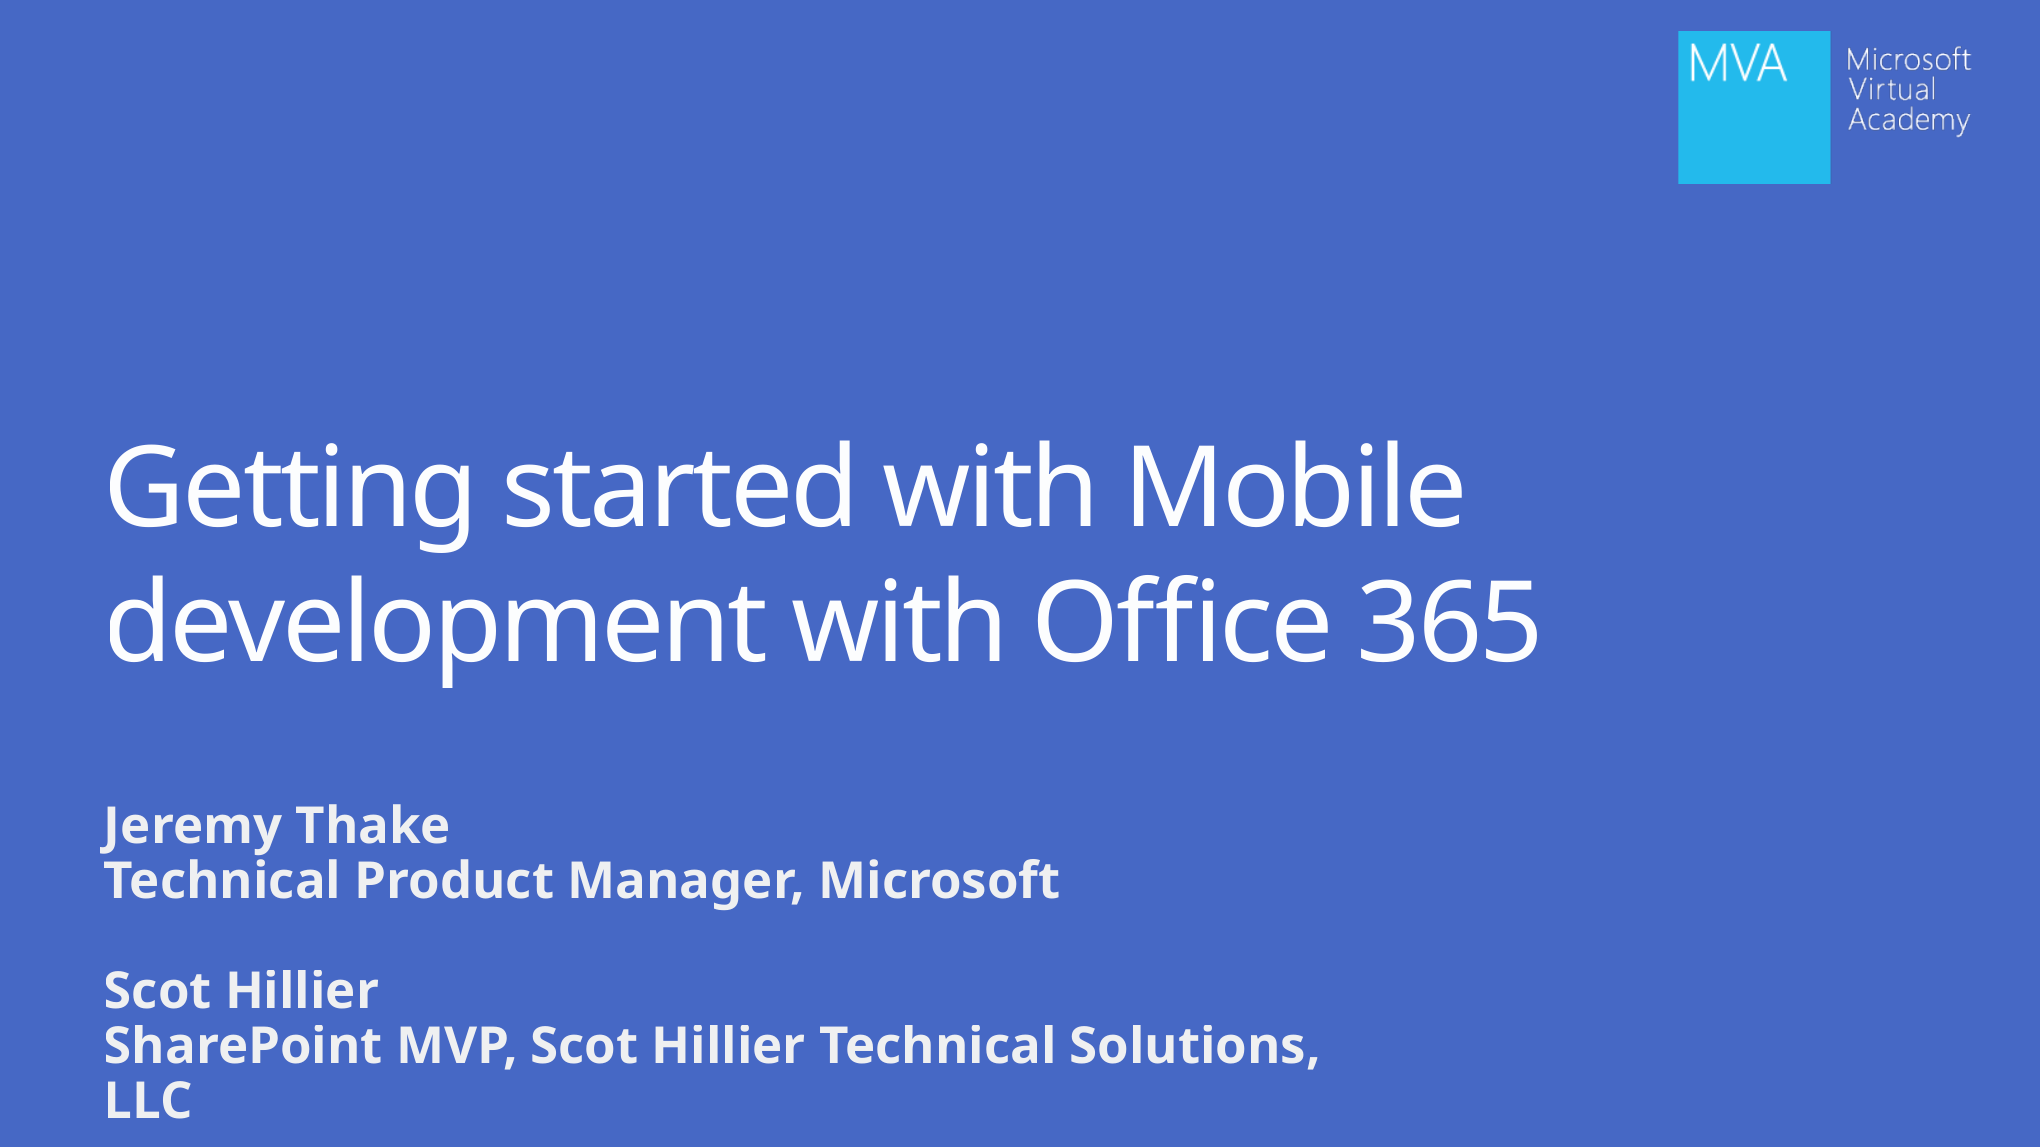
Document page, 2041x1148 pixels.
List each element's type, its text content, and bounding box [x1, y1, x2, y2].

picture [1678, 31, 2018, 184]
subtitle Jeremy Thake Technical Product Manager, Microsoft Scot Hillier SharePoint MVP, Scot Hillier Technical Solutions, LLC [89, 792, 1368, 1107]
title Getting started with Mobile development with Office 365 [89, 386, 1951, 711]
